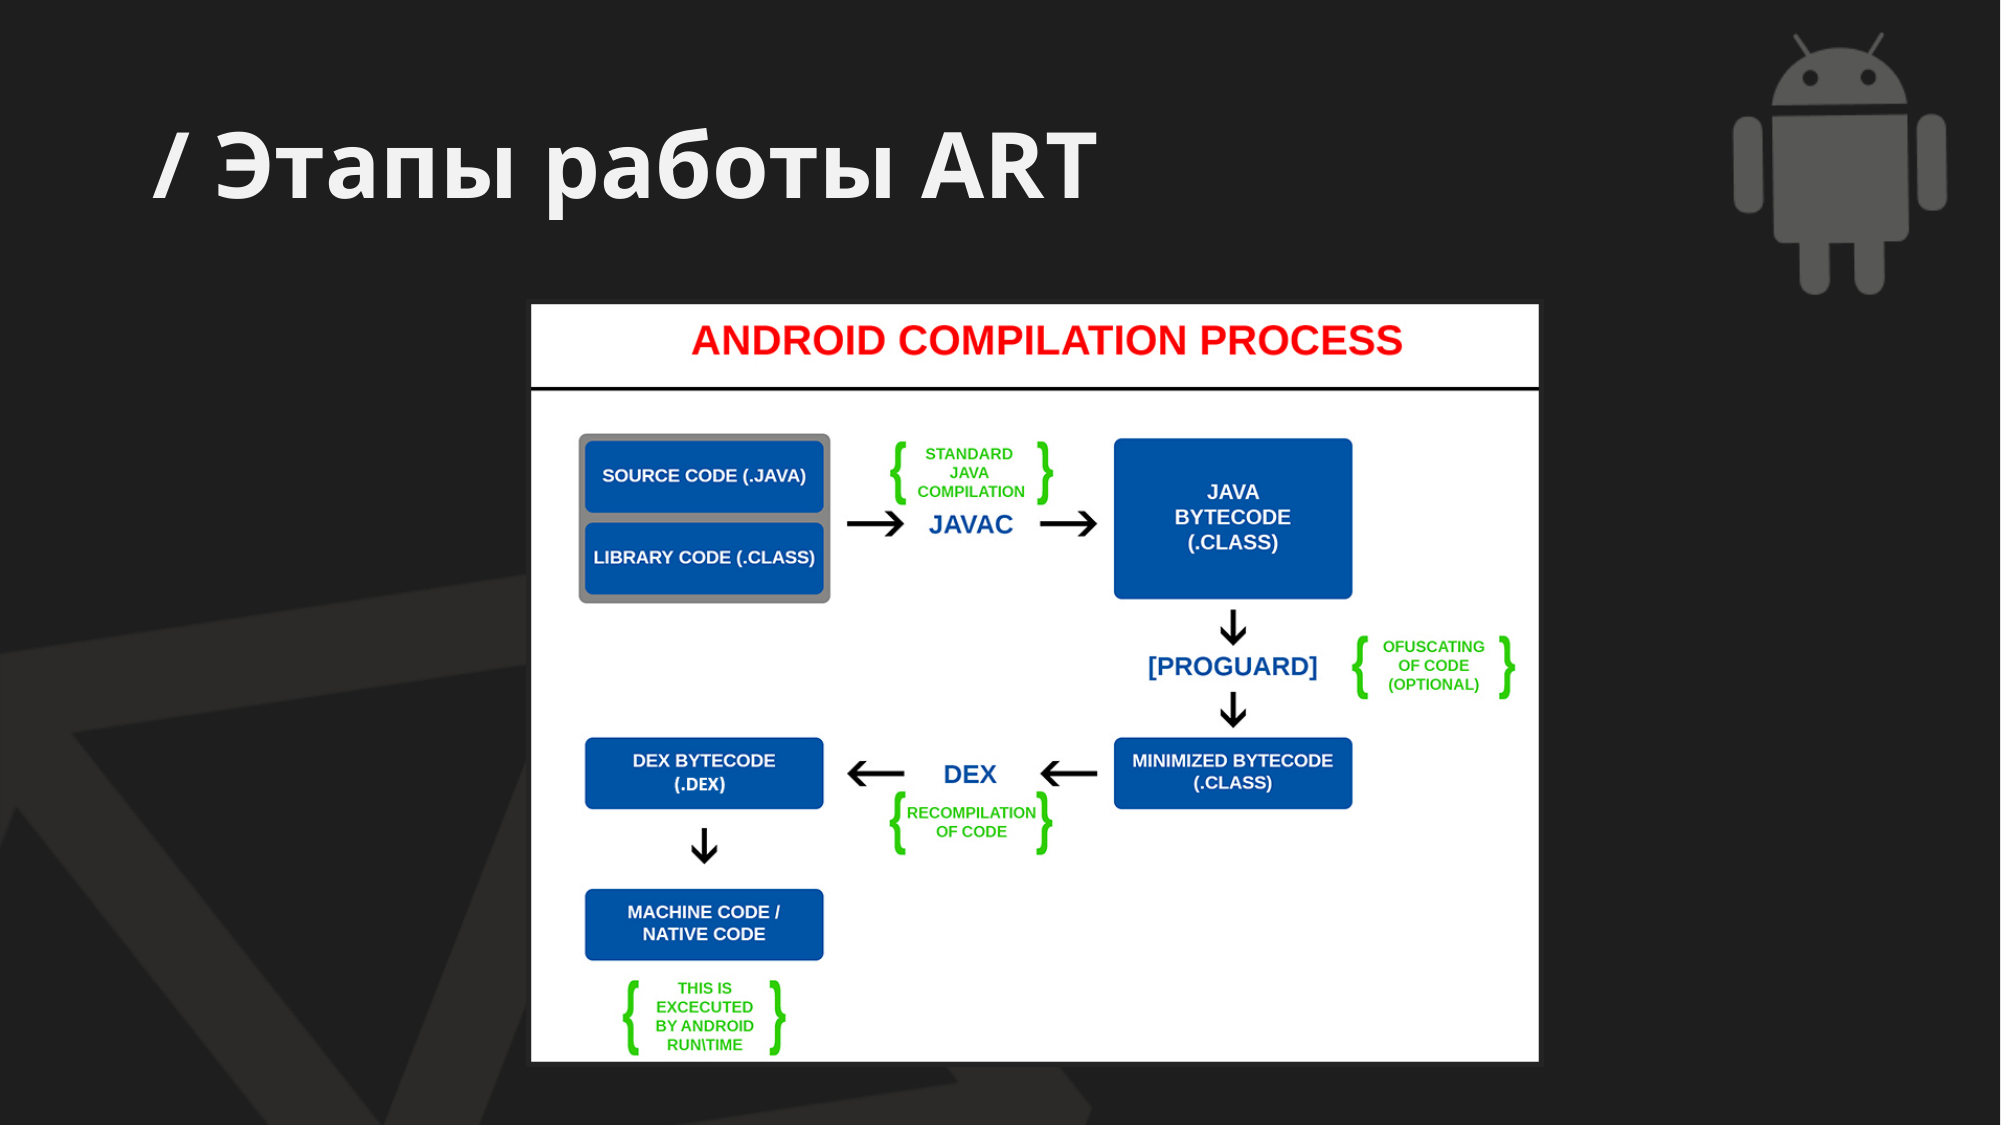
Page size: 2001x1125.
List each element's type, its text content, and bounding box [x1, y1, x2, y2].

picture [0, 0, 2001, 1125]
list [526, 299, 1545, 1067]
title / Этапы работы ART [137, 59, 1863, 278]
